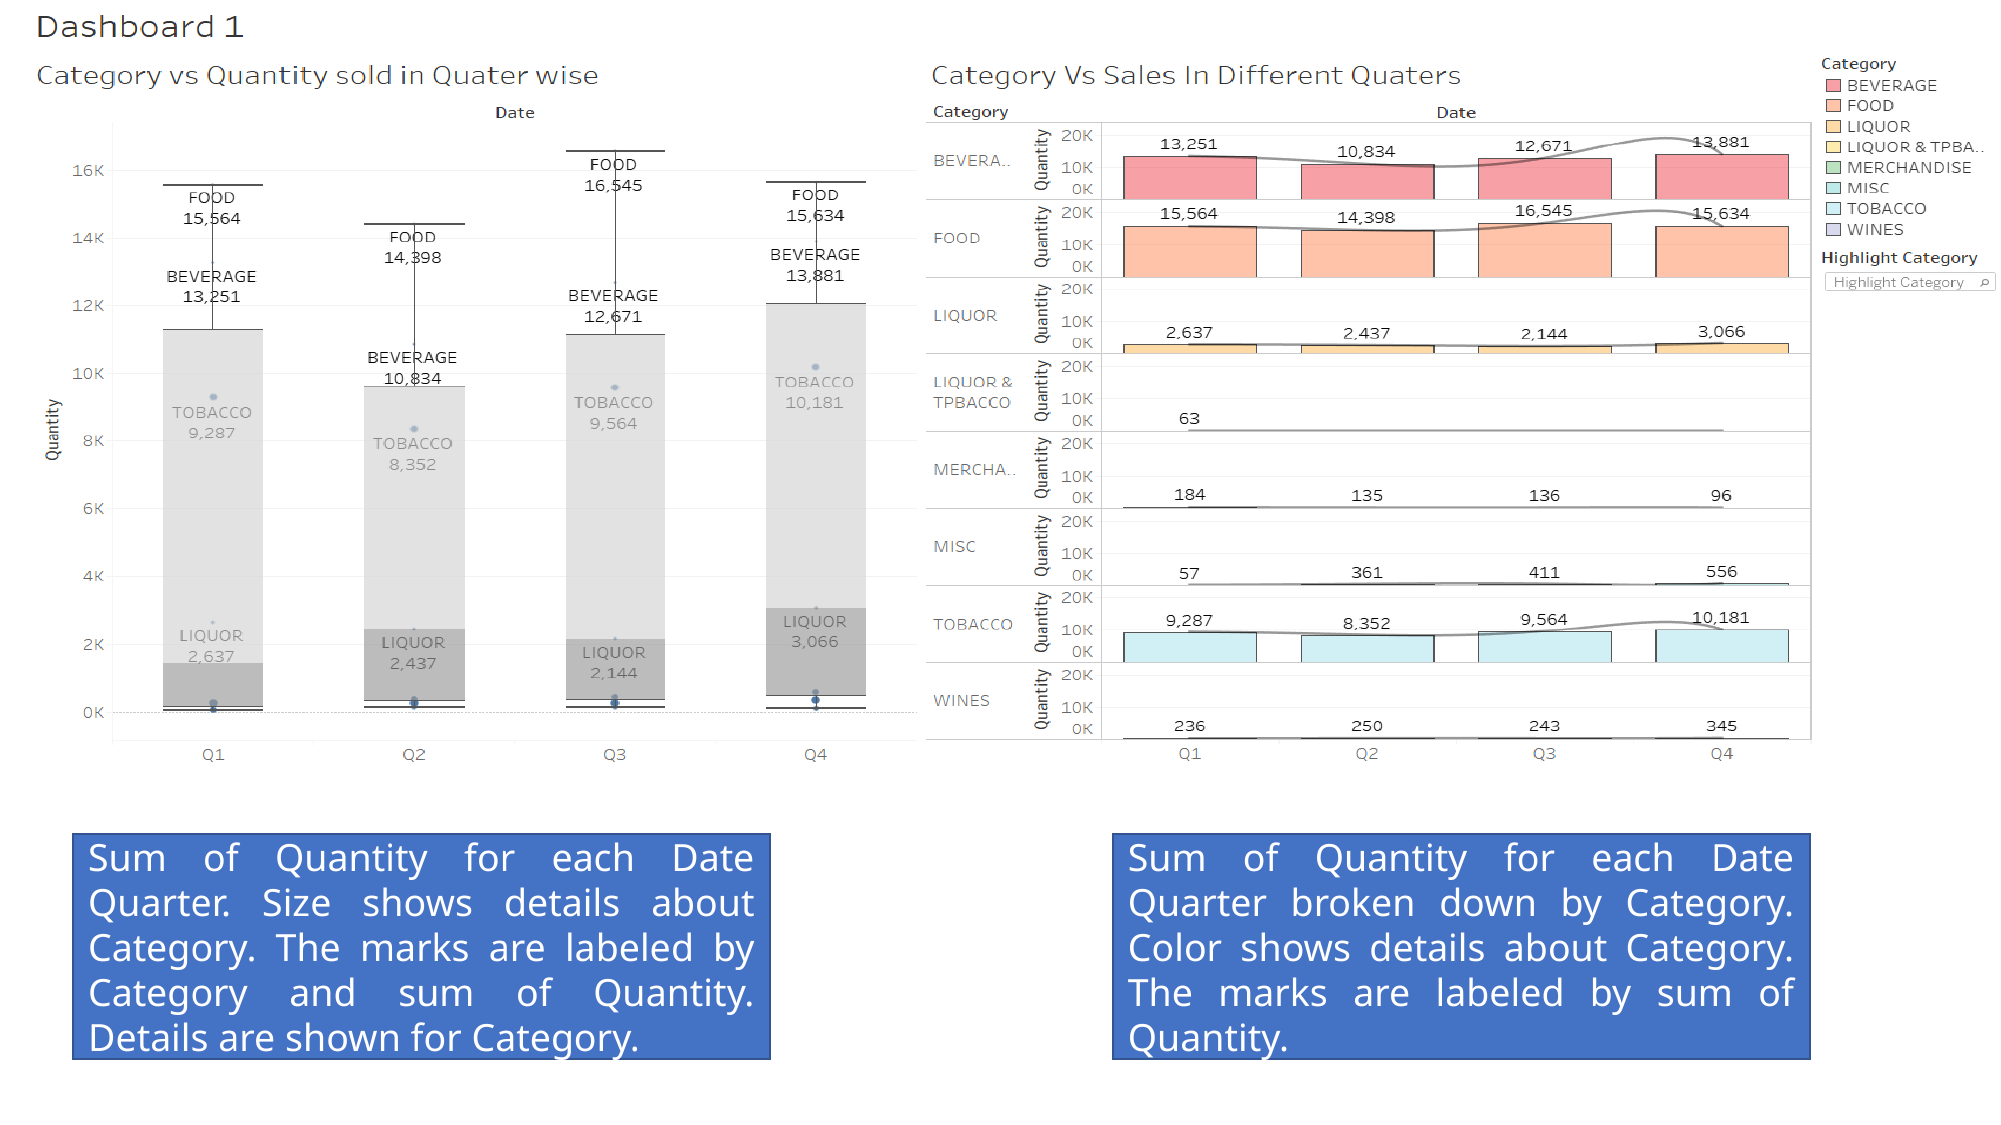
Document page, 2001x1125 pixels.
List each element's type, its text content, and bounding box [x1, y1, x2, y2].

text_box Sum of Quantity for each Date Quarter. Size shows details about Category. The marks are labeled by Category and sum of Quantity. Details are shown for Category. [72, 833, 771, 1060]
text_box Sum of Quantity for each Date Quarter broken down by Category. Color shows details about Category. The marks are labeled by sum of Quantity. [1112, 833, 1811, 1060]
picture [7, 0, 2000, 775]
